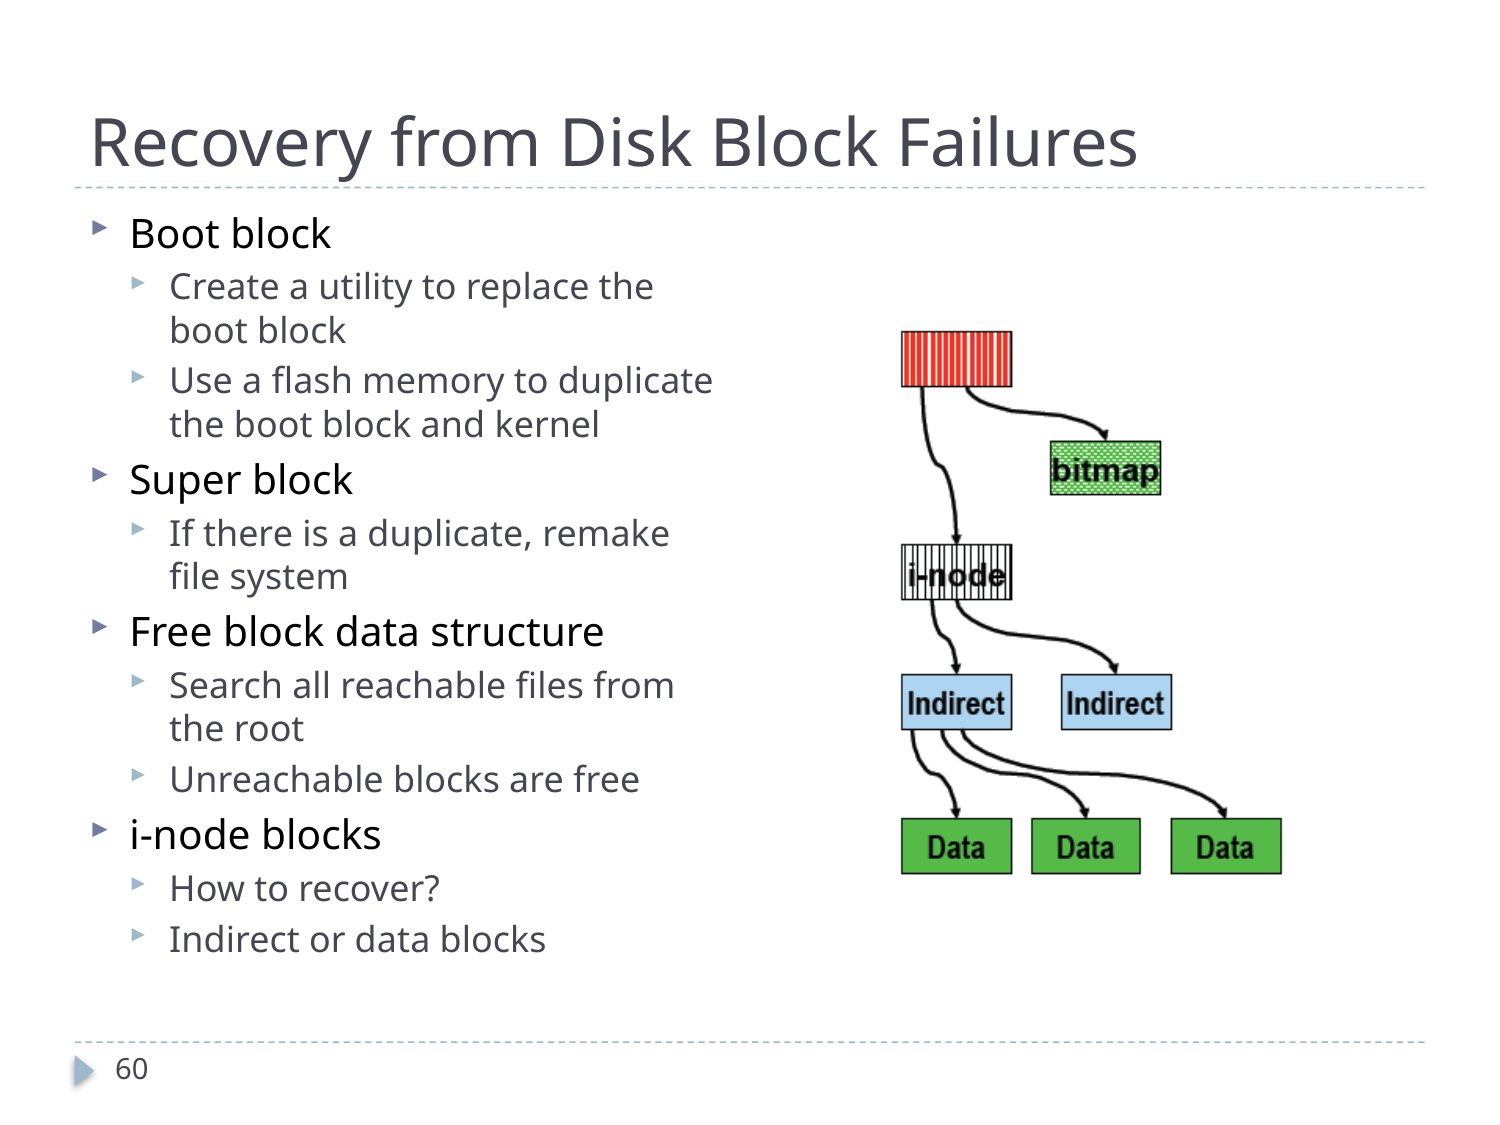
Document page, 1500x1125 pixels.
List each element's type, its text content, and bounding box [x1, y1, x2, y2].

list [892, 325, 1290, 884]
list Boot block Create a utility to replace the boot block Use a flash memory to duplicate the boot block and kernel Super block If there is a duplicate, remake file system Free block data structure Search all reachable files from the root Unreachable blocks are free i-node blocks How to recover? Indirect or data blocks [75, 200, 738, 1010]
title Recovery from Disk Block Failures [75, 37, 1425, 188]
slide_number 60 [100, 1042, 426, 1103]
